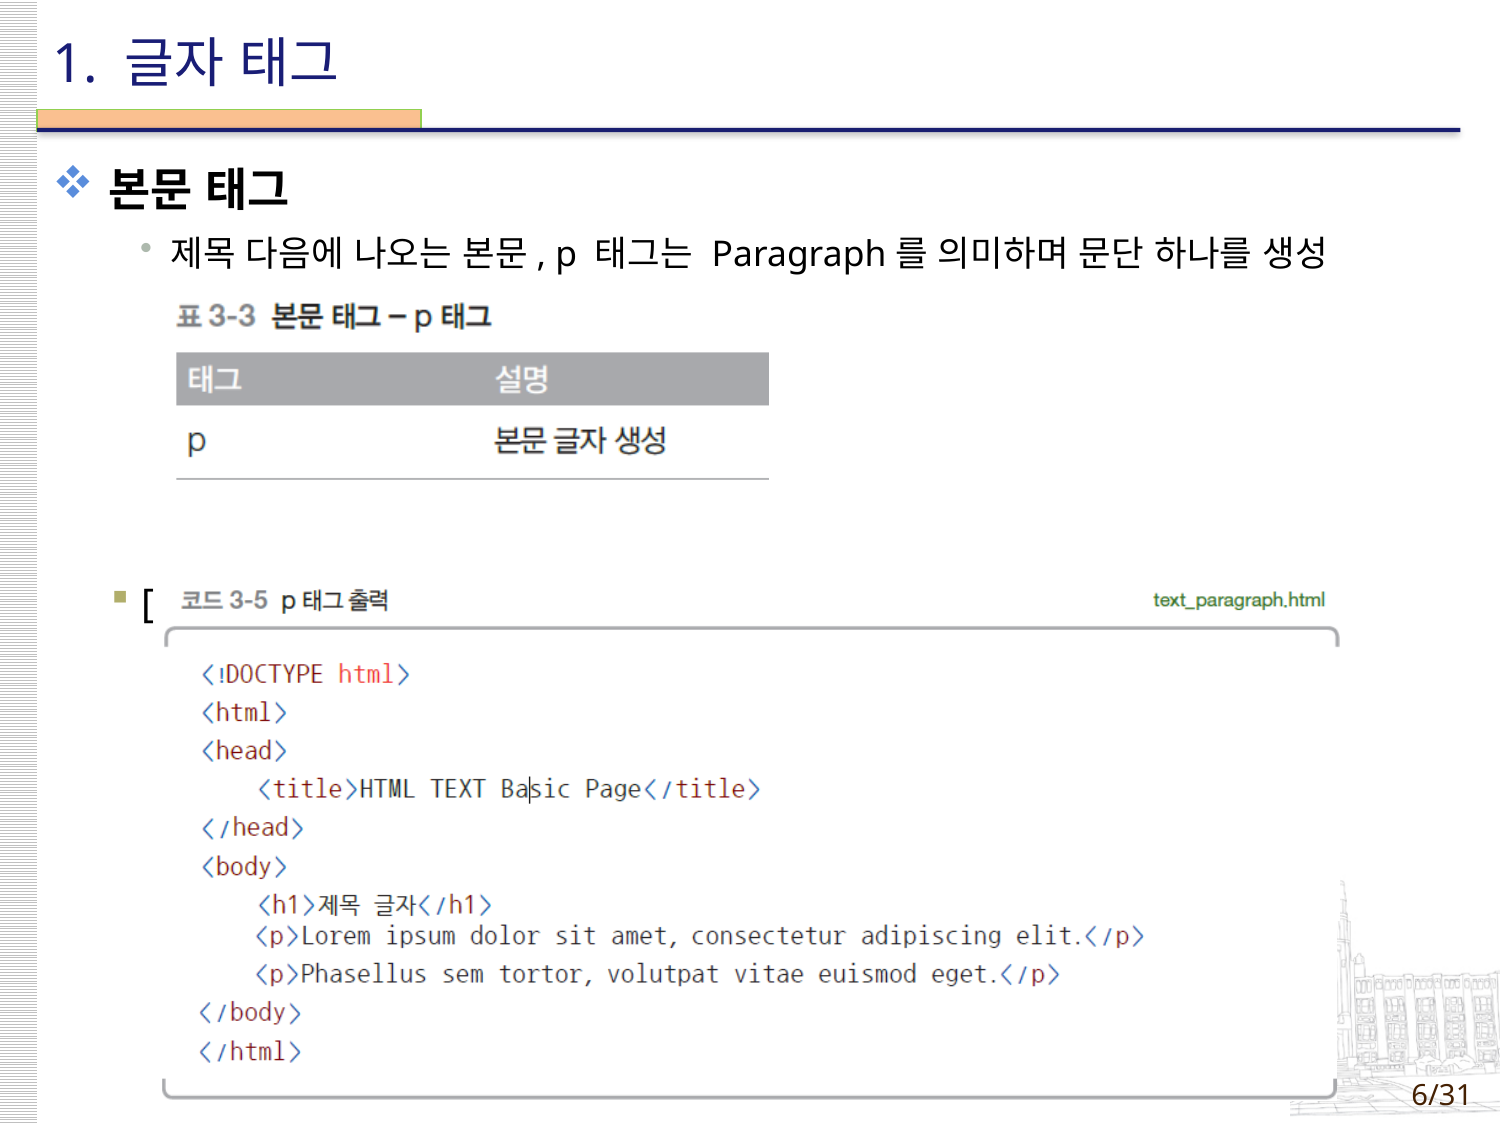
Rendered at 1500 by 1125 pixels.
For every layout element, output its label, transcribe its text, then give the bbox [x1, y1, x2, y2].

list 본문 태그 제목 다음에 나오는 본문, p 태그는 Paragraph를 의미하며 문단 하나를 생성 [예제 3-2] 기본 본문 태그 [37, 152, 1463, 1091]
picture [1415, 1094, 1424, 1103]
title 1. 글자 태그 [37, 13, 1278, 109]
picture [161, 583, 1500, 1125]
picture [171, 298, 769, 484]
